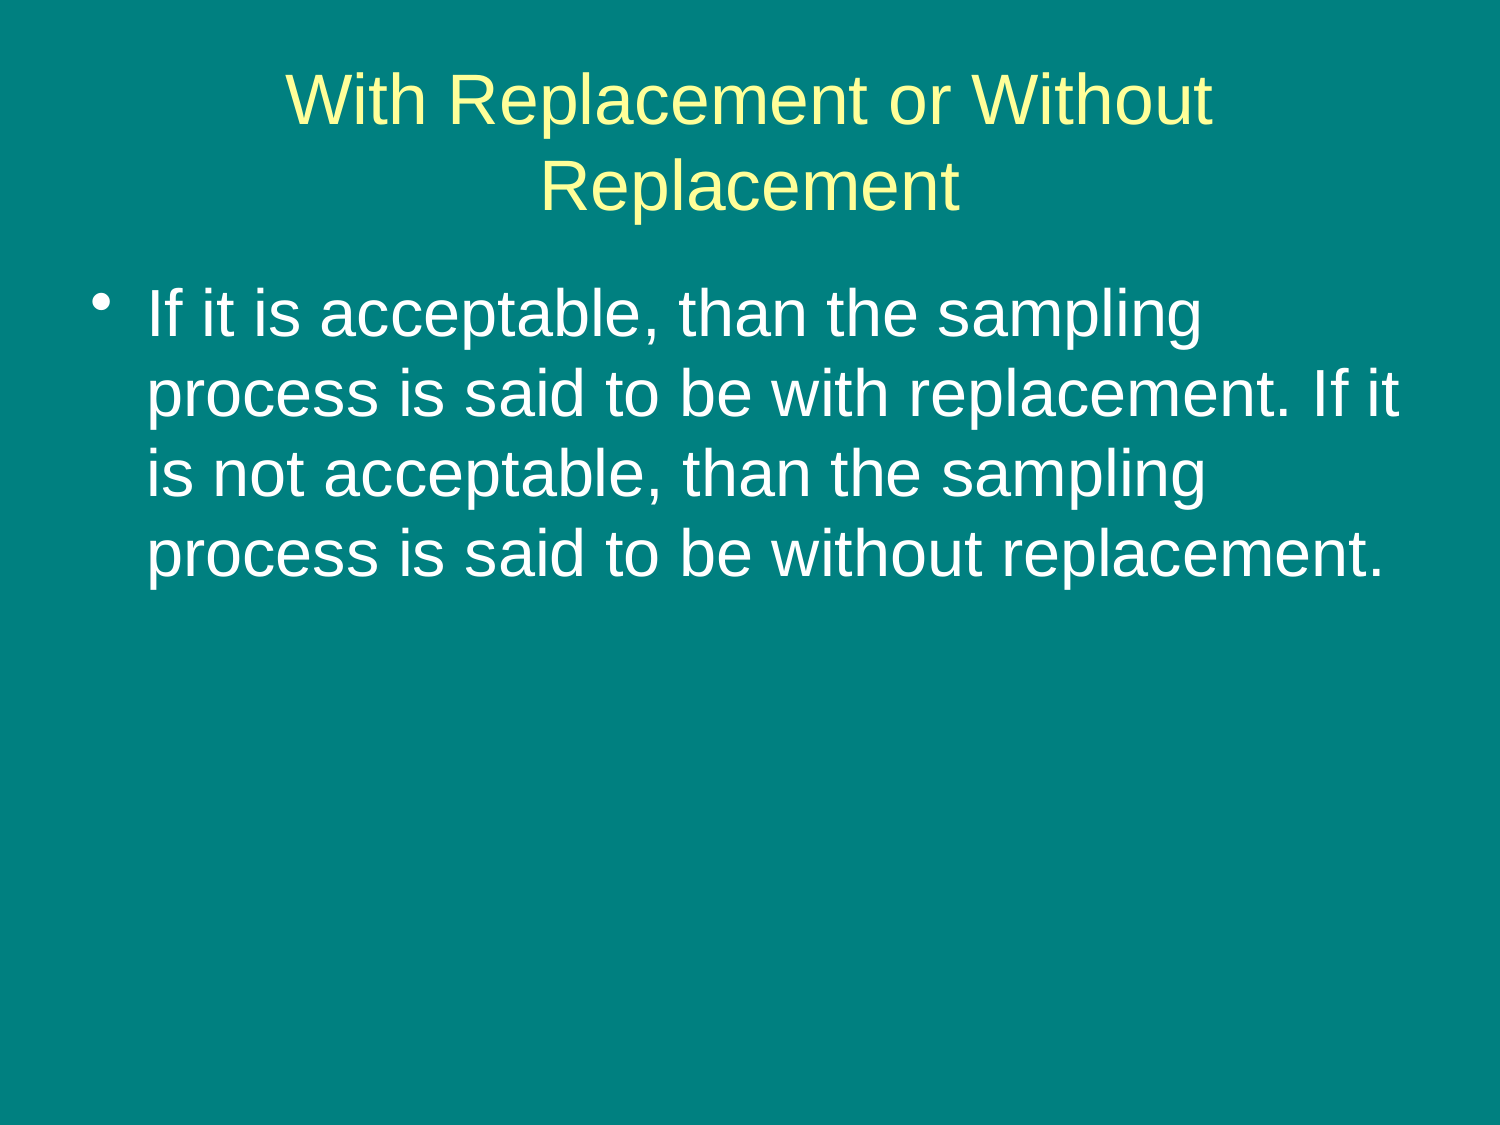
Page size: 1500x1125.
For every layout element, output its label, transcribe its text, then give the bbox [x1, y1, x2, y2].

list If it is acceptable, than the sampling process is said to be with replacement. If it is not acceptable, than the sampling process is said to be without replacement. [75, 262, 1425, 1005]
title With Replacement or Without Replacement [75, 45, 1425, 233]
